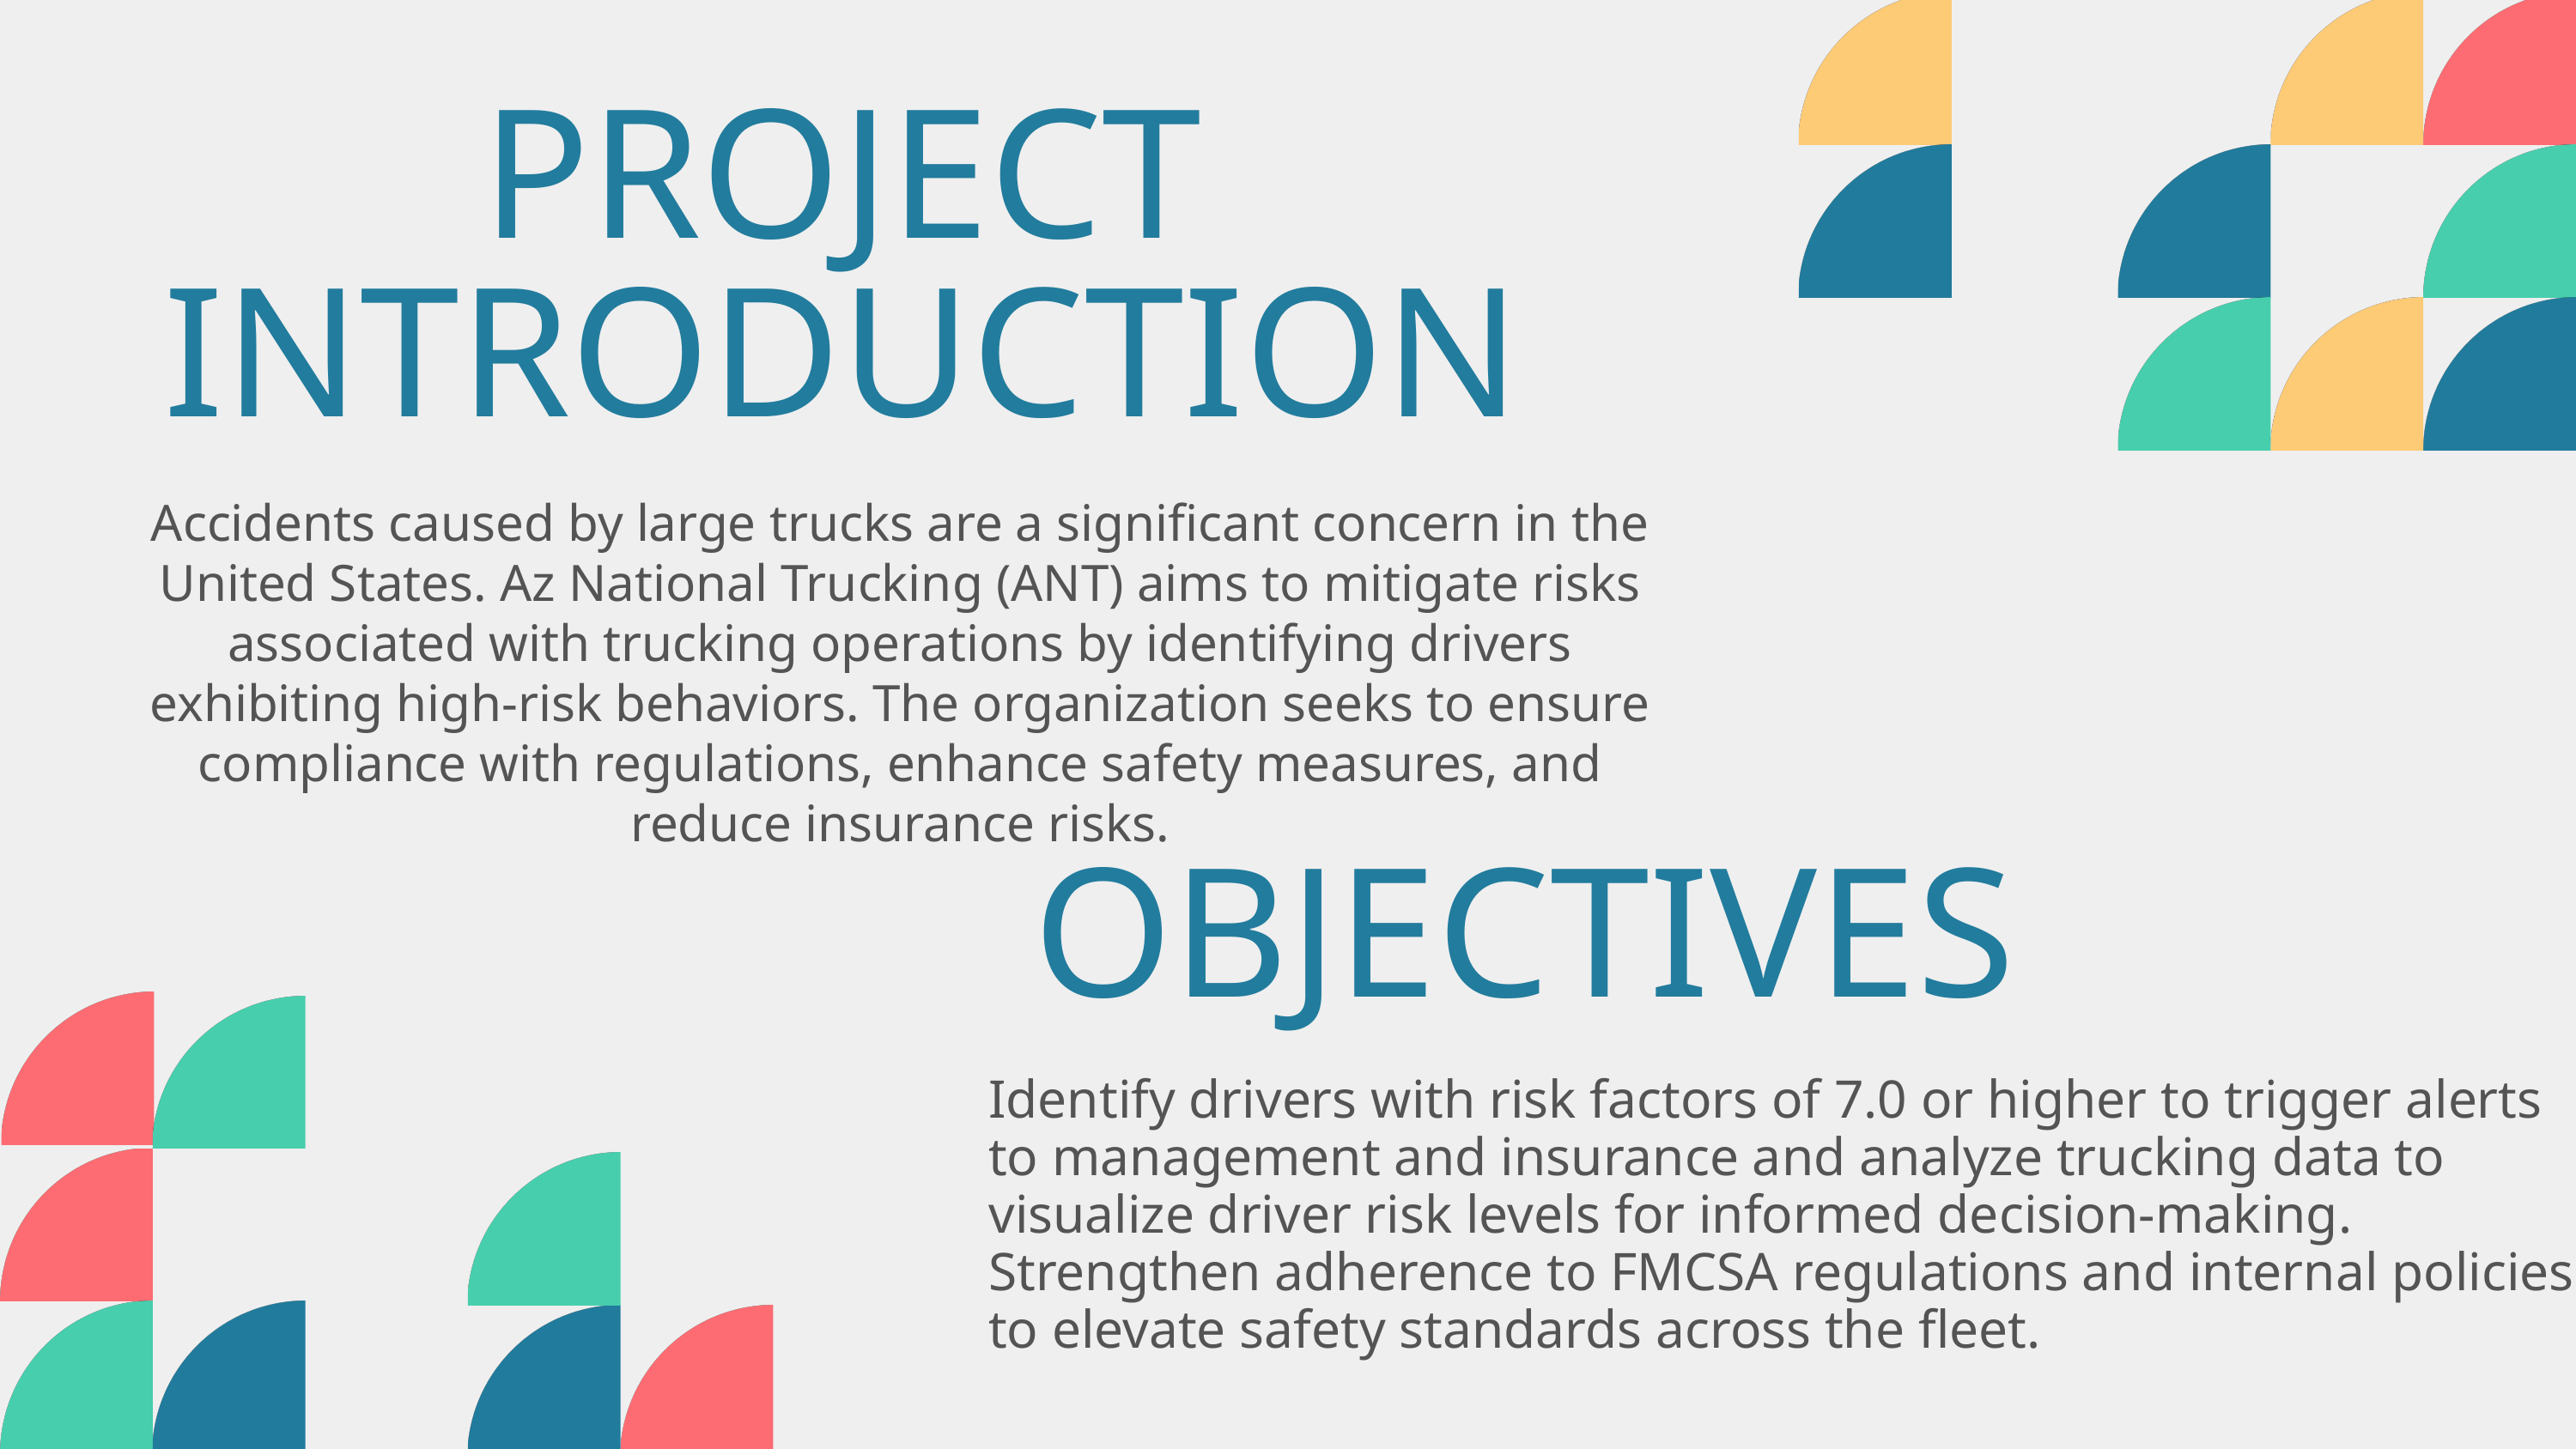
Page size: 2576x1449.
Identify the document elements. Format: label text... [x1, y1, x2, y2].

text_box [1798, 144, 1952, 298]
text_box [1798, 0, 1952, 144]
text_box [152, 996, 306, 1149]
text_box [2423, 144, 2576, 297]
text_box Accidents caused by large trucks are a significant concern in the United States. Az National Trucking (ANT) aims to mitigate risks associated with trucking operations by identifying drivers exhibiting high-risk behaviors. The organization seeks to ensure compliance with regulations, enhance safety measures, and reduce insurance risks. [144, 491, 1656, 912]
text_box [620, 1305, 774, 1449]
text_box OBJECTIVES [988, 853, 2060, 1034]
text_box [467, 1306, 620, 1449]
text_box [2117, 144, 2271, 297]
text_box [0, 1300, 152, 1449]
text_box [2270, 0, 2424, 145]
text_box [0, 1149, 153, 1300]
text_box [2424, 297, 2576, 451]
text_box PROJECT INTRODUCTION [154, 94, 1530, 453]
text_box [152, 1300, 306, 1449]
text_box Identify drivers with risk factors of 7.0 or higher to trigger alerts to management and insurance and analyze trucking data to visualize driver risk levels for informed decision-making. Strengthen adherence to FMCSA regulations and internal policies to elevate safety standards across the fleet. [988, 1070, 2576, 1359]
text_box [467, 1152, 621, 1306]
text_box [2271, 297, 2424, 451]
text_box [2117, 297, 2271, 451]
text_box [1, 991, 155, 1145]
text_box [2424, 0, 2576, 144]
